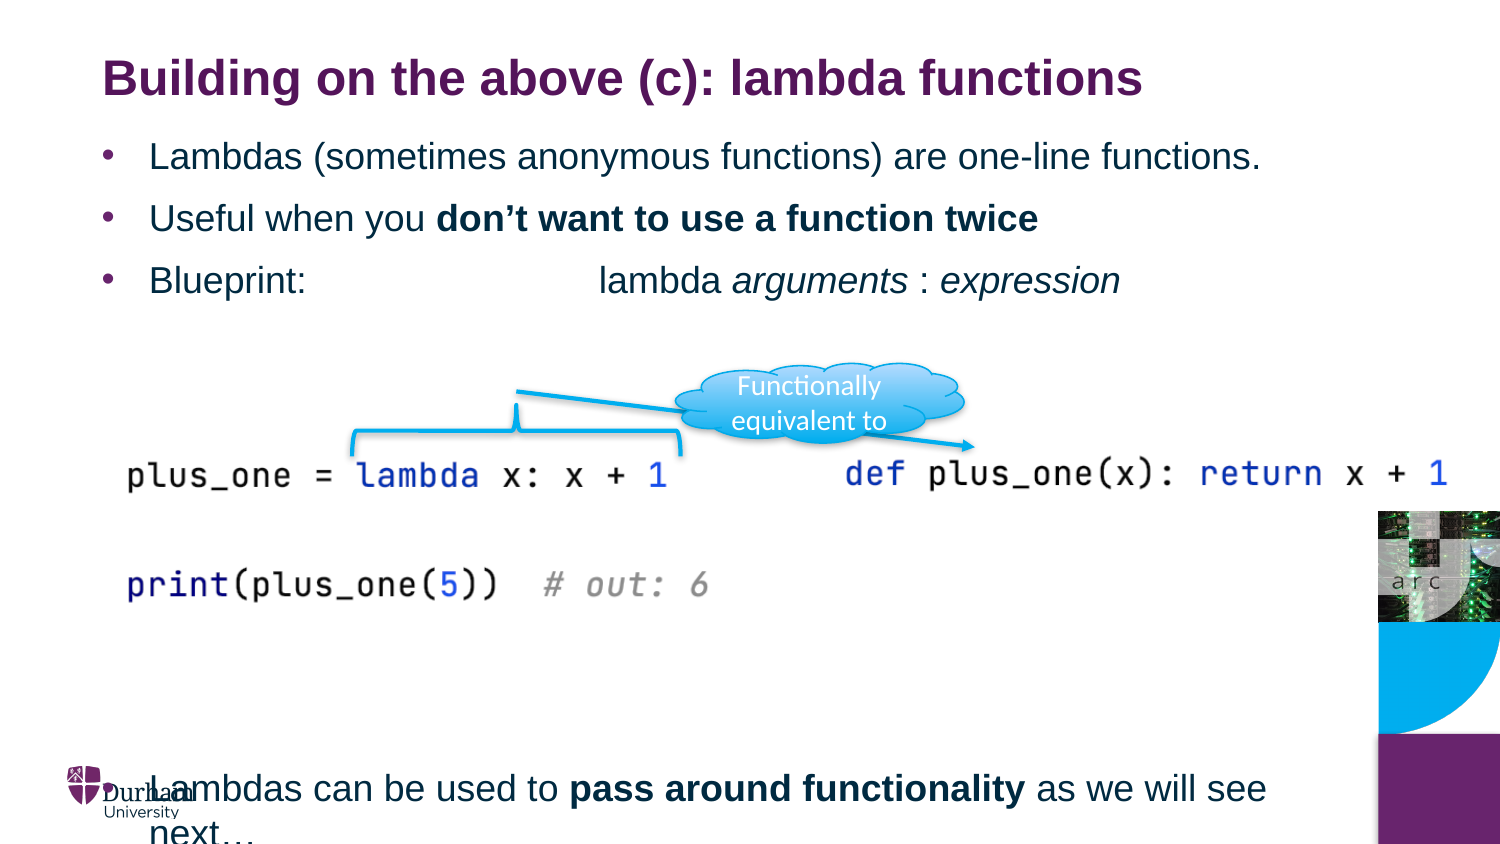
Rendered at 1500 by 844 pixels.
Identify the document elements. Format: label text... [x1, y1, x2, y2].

text_box Functionally equivalent to [700, 362, 959, 389]
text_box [516, 391, 976, 448]
title Building on the above (c): lambda functions [101, 45, 1399, 187]
text_box [350, 428, 510, 446]
picture [819, 446, 1466, 502]
picture [101, 447, 748, 611]
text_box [1378, 511, 1500, 844]
list Lambdas (sometimes anonymous functions) are one-line functions. Useful when you don’t want to use a function twice Blueprint: lambda arguments : expression Lambdas can be used to pass around functionality as we will see next… [101, 132, 1275, 354]
